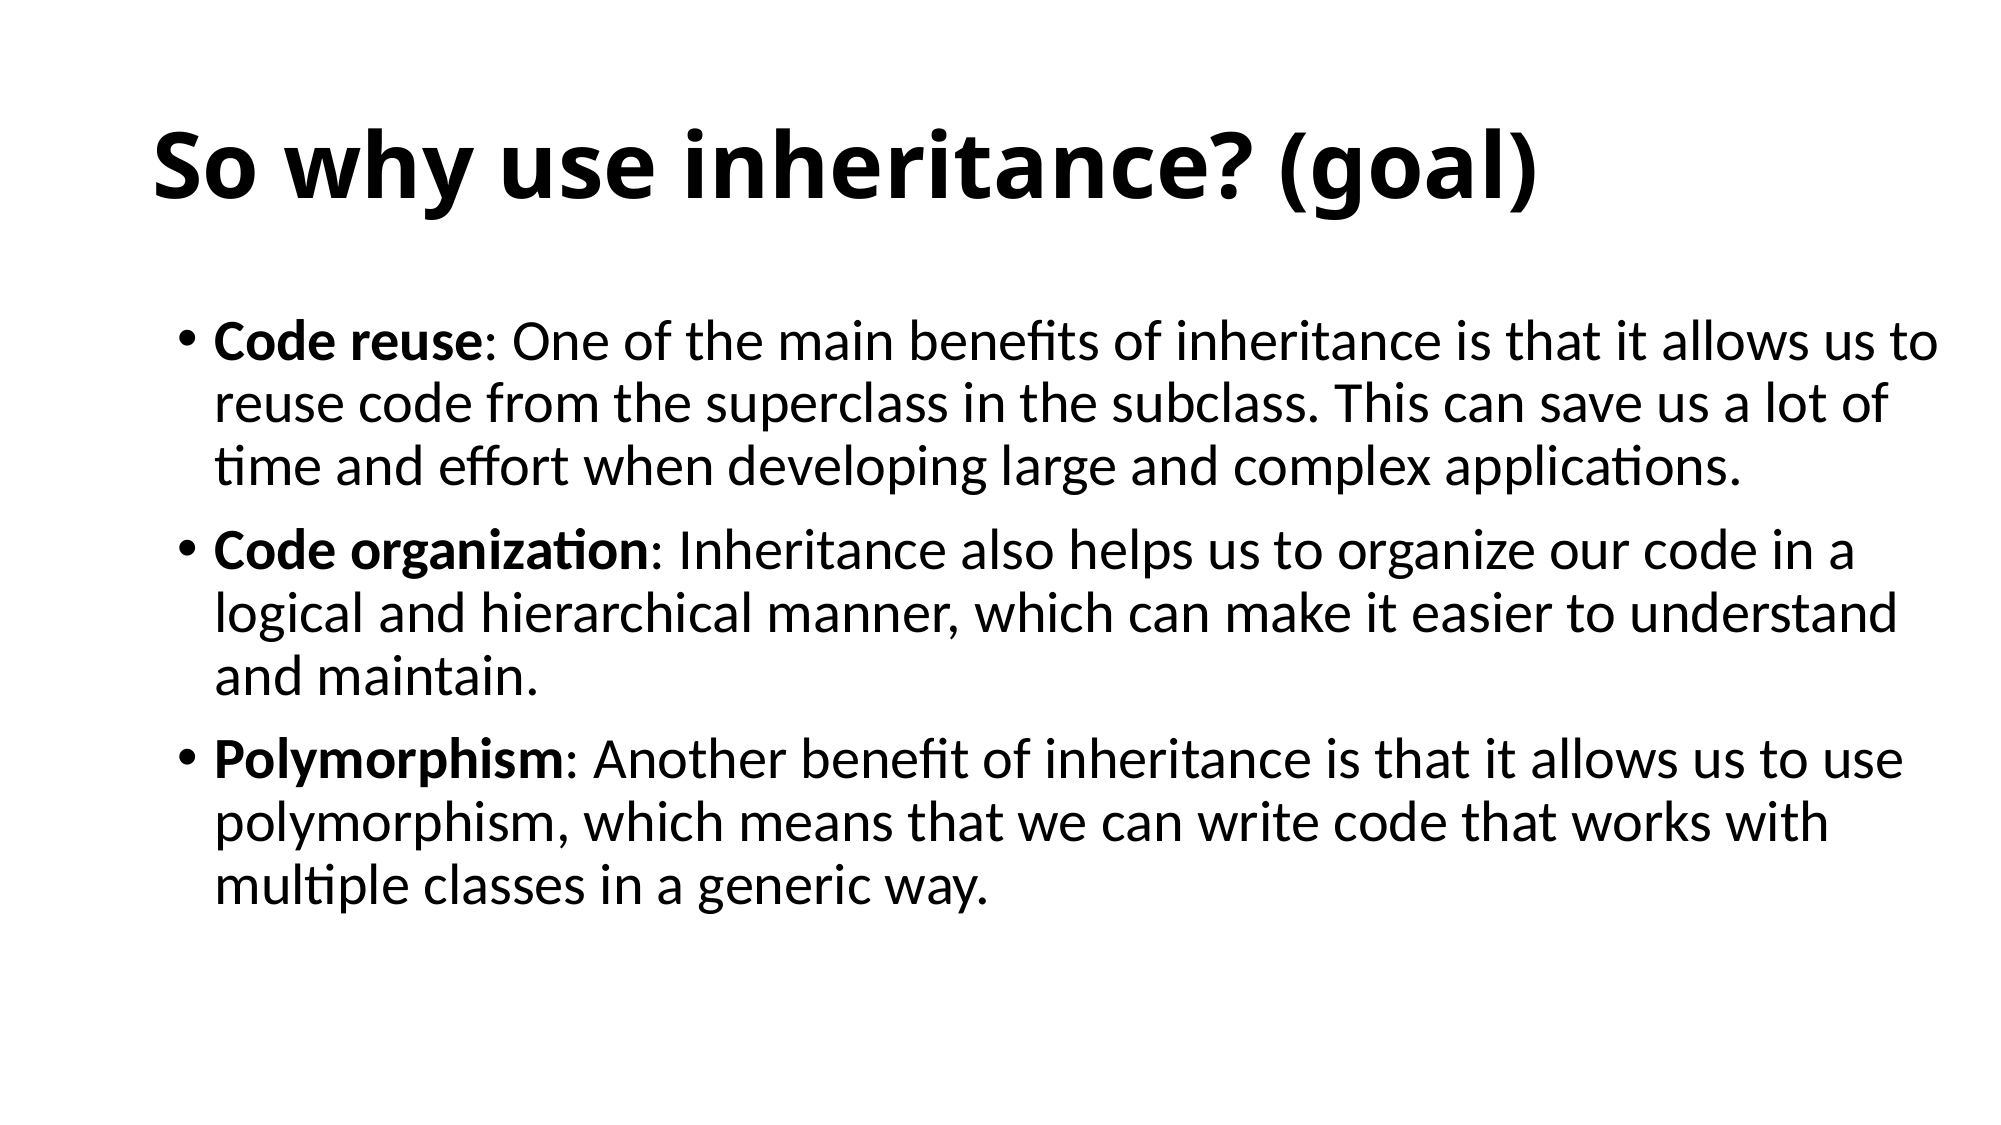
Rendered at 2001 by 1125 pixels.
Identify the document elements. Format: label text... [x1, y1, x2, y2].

text_box Code reuse: One of the main benefits of inheritance is that it allows us to reuse code from the superclass in the subclass. This can save us a lot of time and effort when developing large and complex applications. Code organization: Inheritance also helps us to organize our code in a logical and hierarchical manner, which can make it easier to understand and maintain. Polymorphism: Another benefit of inheritance is that it allows us to use polymorphism, which means that we can write code that works with multiple classes in a generic way. [162, 302, 2000, 1103]
text_box [137, 277, 1770, 1103]
title So why use inheritance? (goal) [137, 59, 1863, 278]
